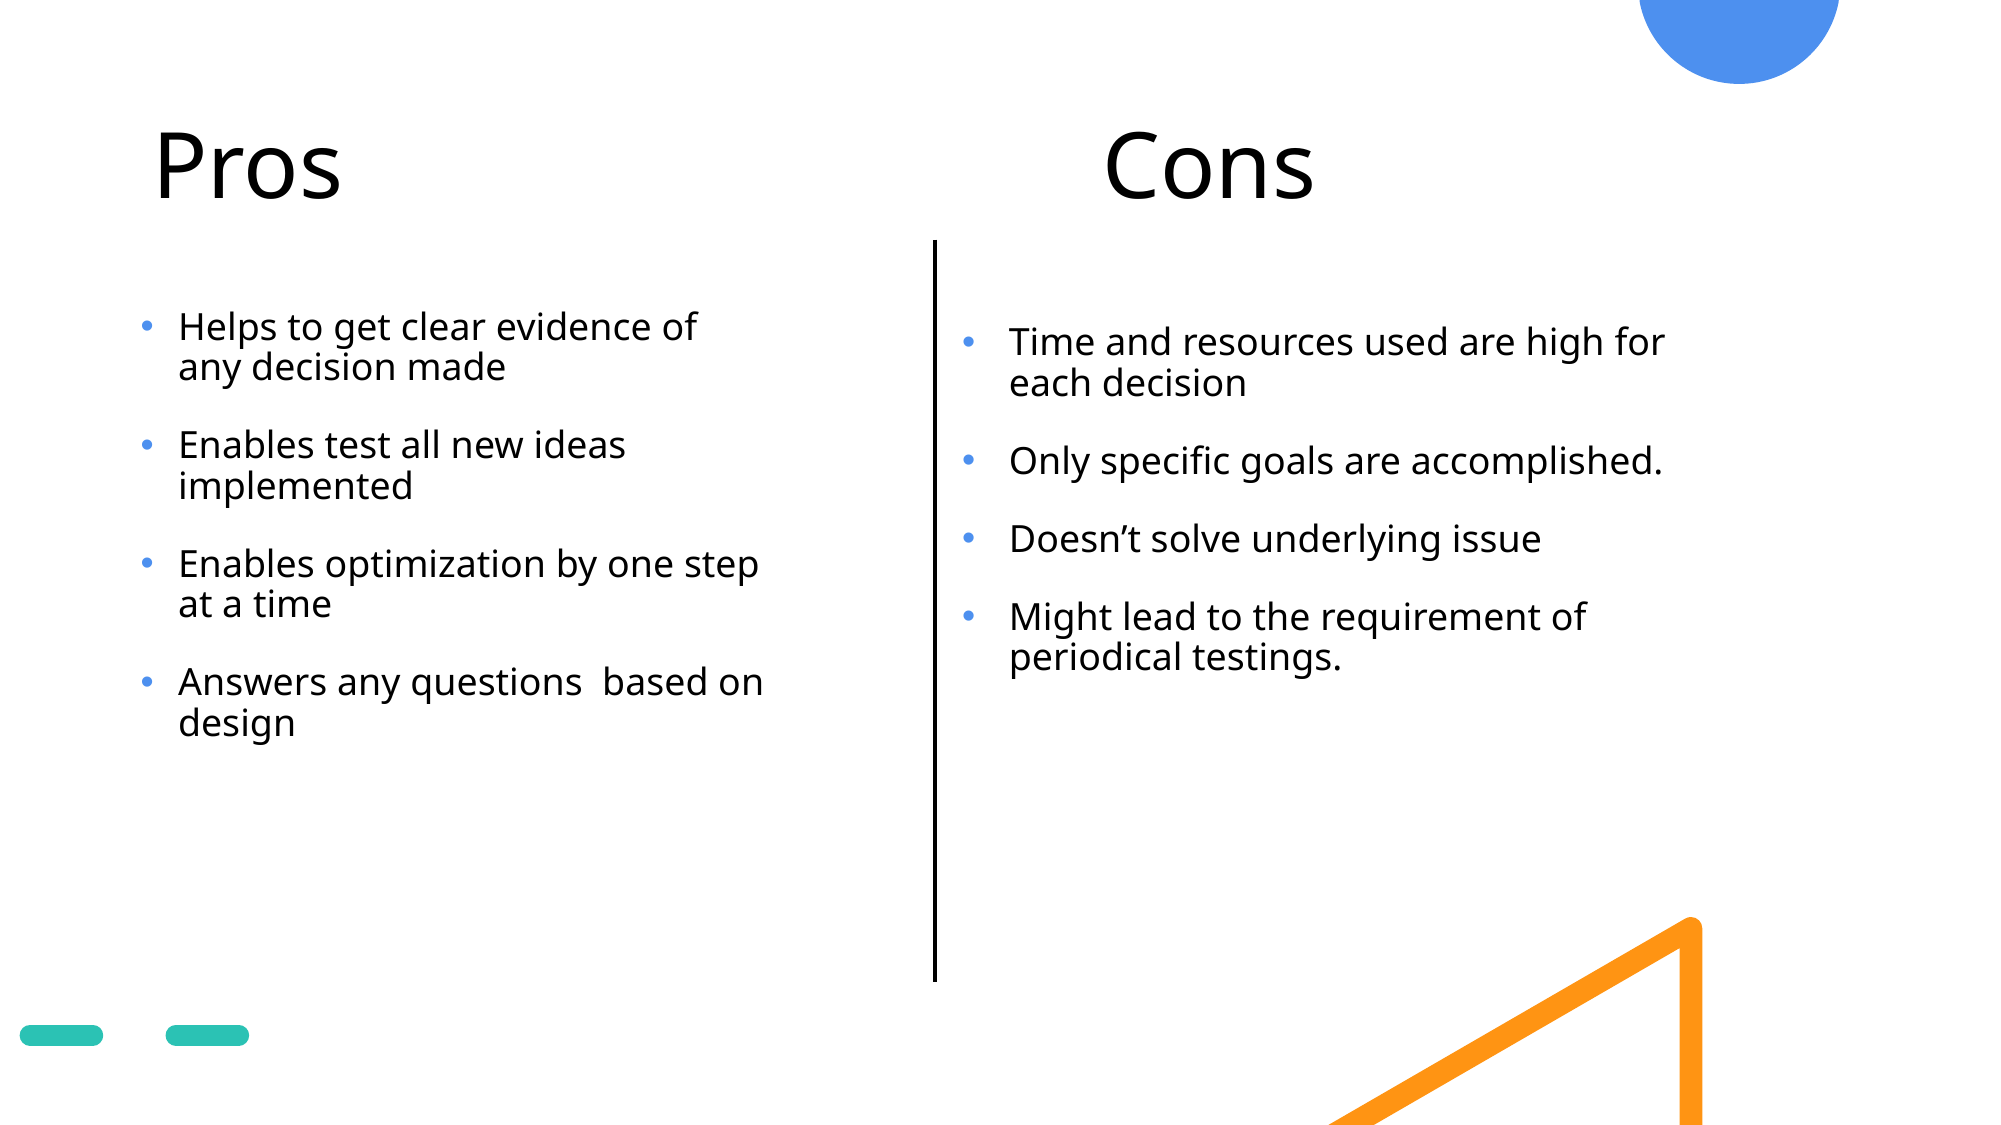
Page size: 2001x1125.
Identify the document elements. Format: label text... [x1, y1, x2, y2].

list Helps to get clear evidence of any decision made Enables test all new ideas implemented Enables optimization by one step at a time Answers any questions based on design [125, 300, 786, 1006]
list Time and resources used are high for each decision Only specific goals are accomplished. Doesn’t solve underlying issue Might lead to the requirement of periodical testings. [947, 316, 1717, 1021]
title Pros Cons [137, 59, 1863, 278]
